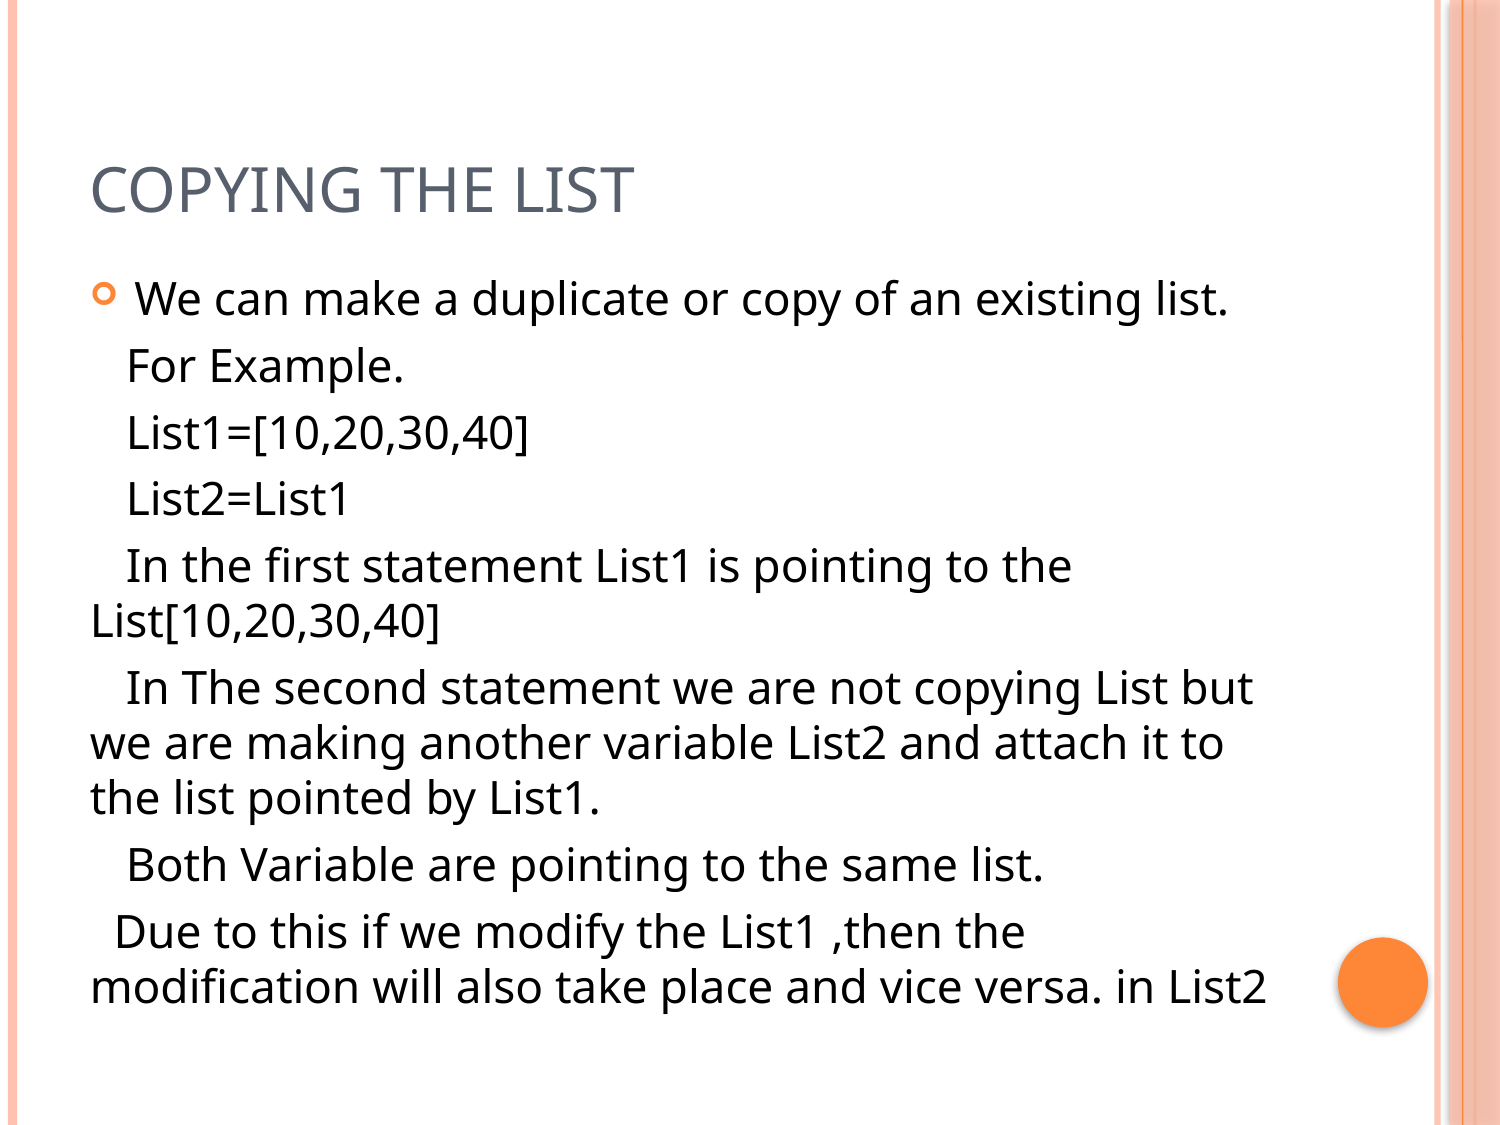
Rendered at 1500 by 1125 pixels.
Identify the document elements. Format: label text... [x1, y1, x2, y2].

title Copying the List [75, 45, 1300, 233]
list We can make a duplicate or copy of an existing list. For Example. List1=[10,20,30,40] List2=List1 In the first statement List1 is pointing to the List[10,20,30,40] In The second statement we are not copying List but we are making another variable List2 and attach it to the list pointed by List1. Both Variable are pointing to the same list. Due to this if we modify the List1 ,then the modification will also take place and vice versa. in List2 [75, 262, 1300, 1062]
